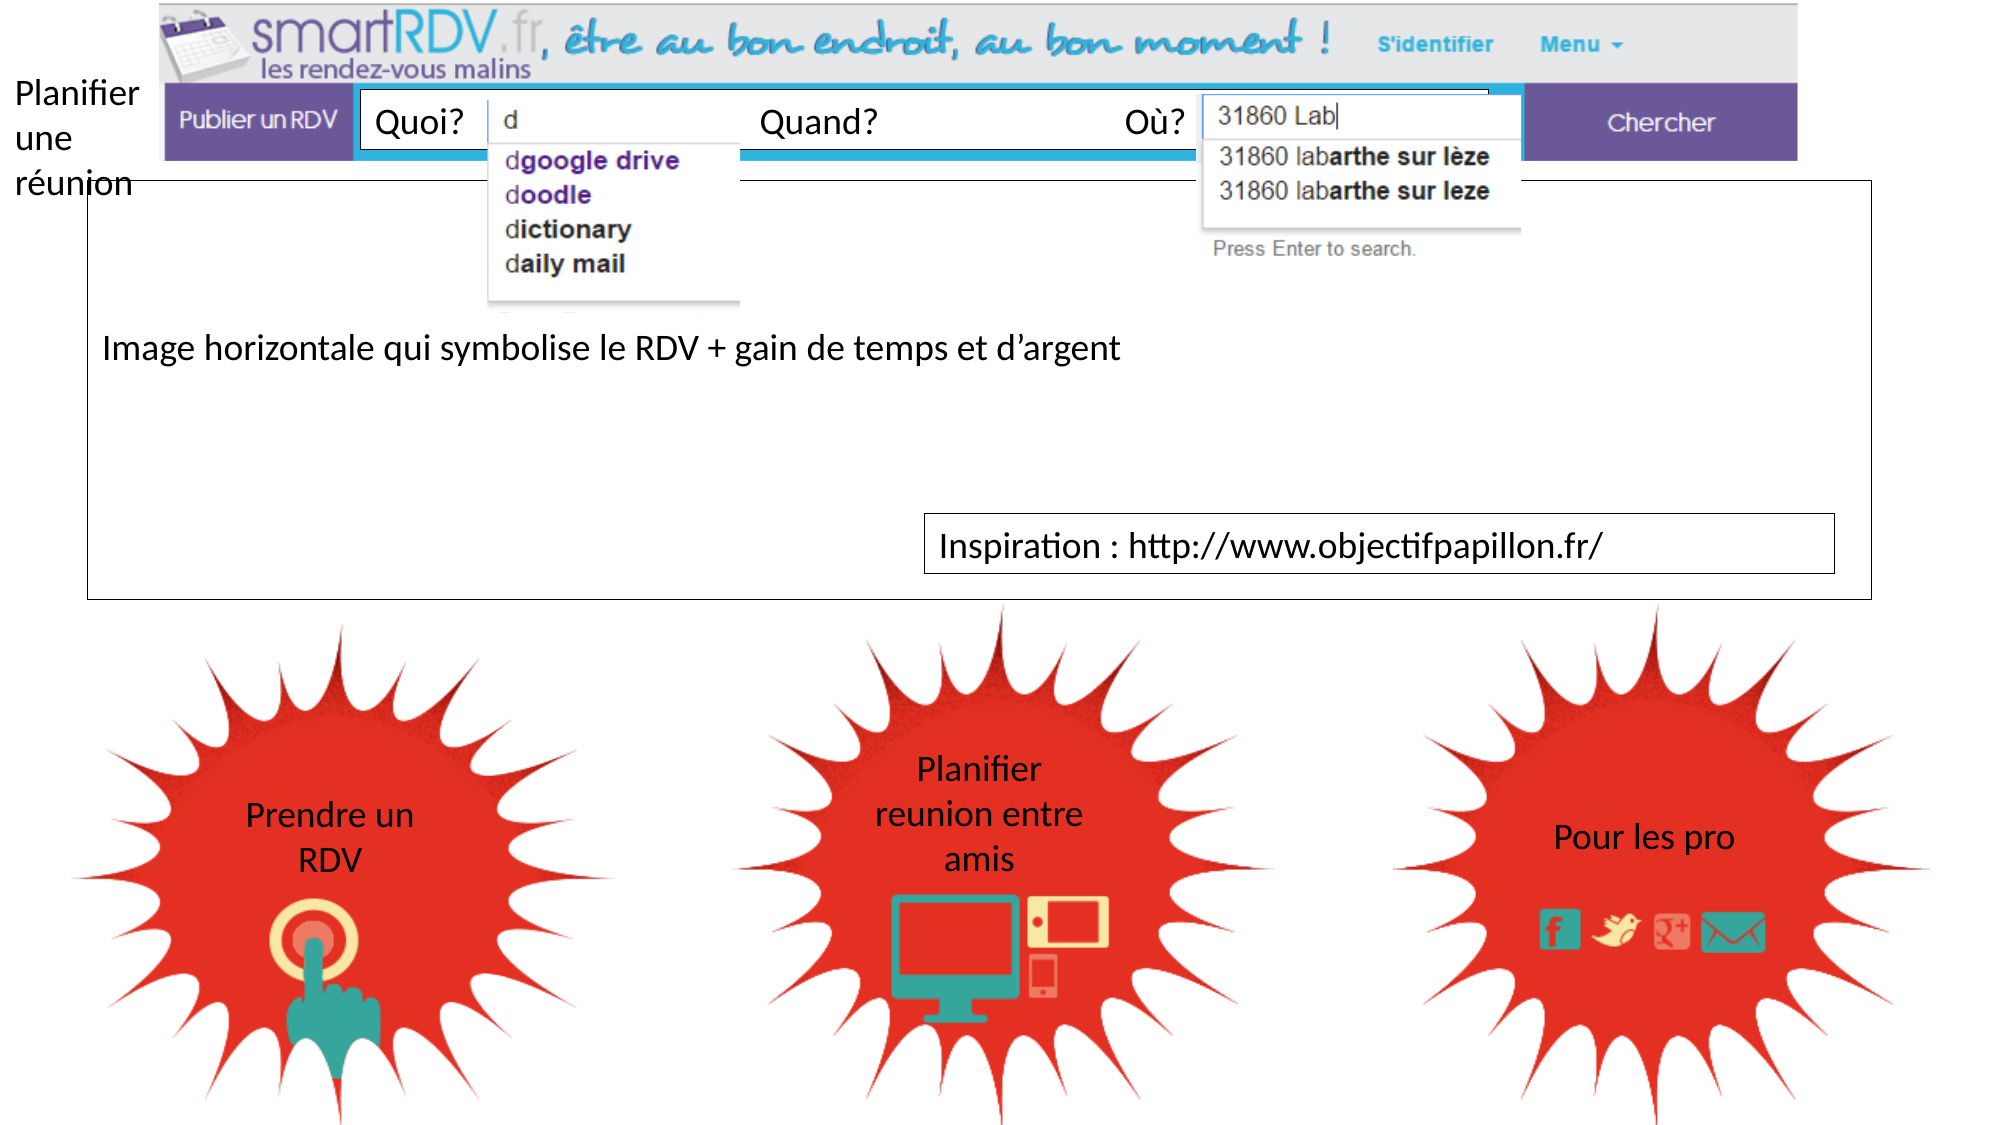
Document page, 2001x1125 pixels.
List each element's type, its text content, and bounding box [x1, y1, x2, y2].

picture [732, 604, 1275, 1125]
text_box Planifier une réunion [0, 60, 186, 211]
picture [1393, 604, 1930, 1125]
picture [158, 3, 1798, 313]
picture [71, 624, 614, 1125]
text_box Image horizontale qui symbolise le RDV + gain de temps et d’argent [87, 180, 1872, 600]
